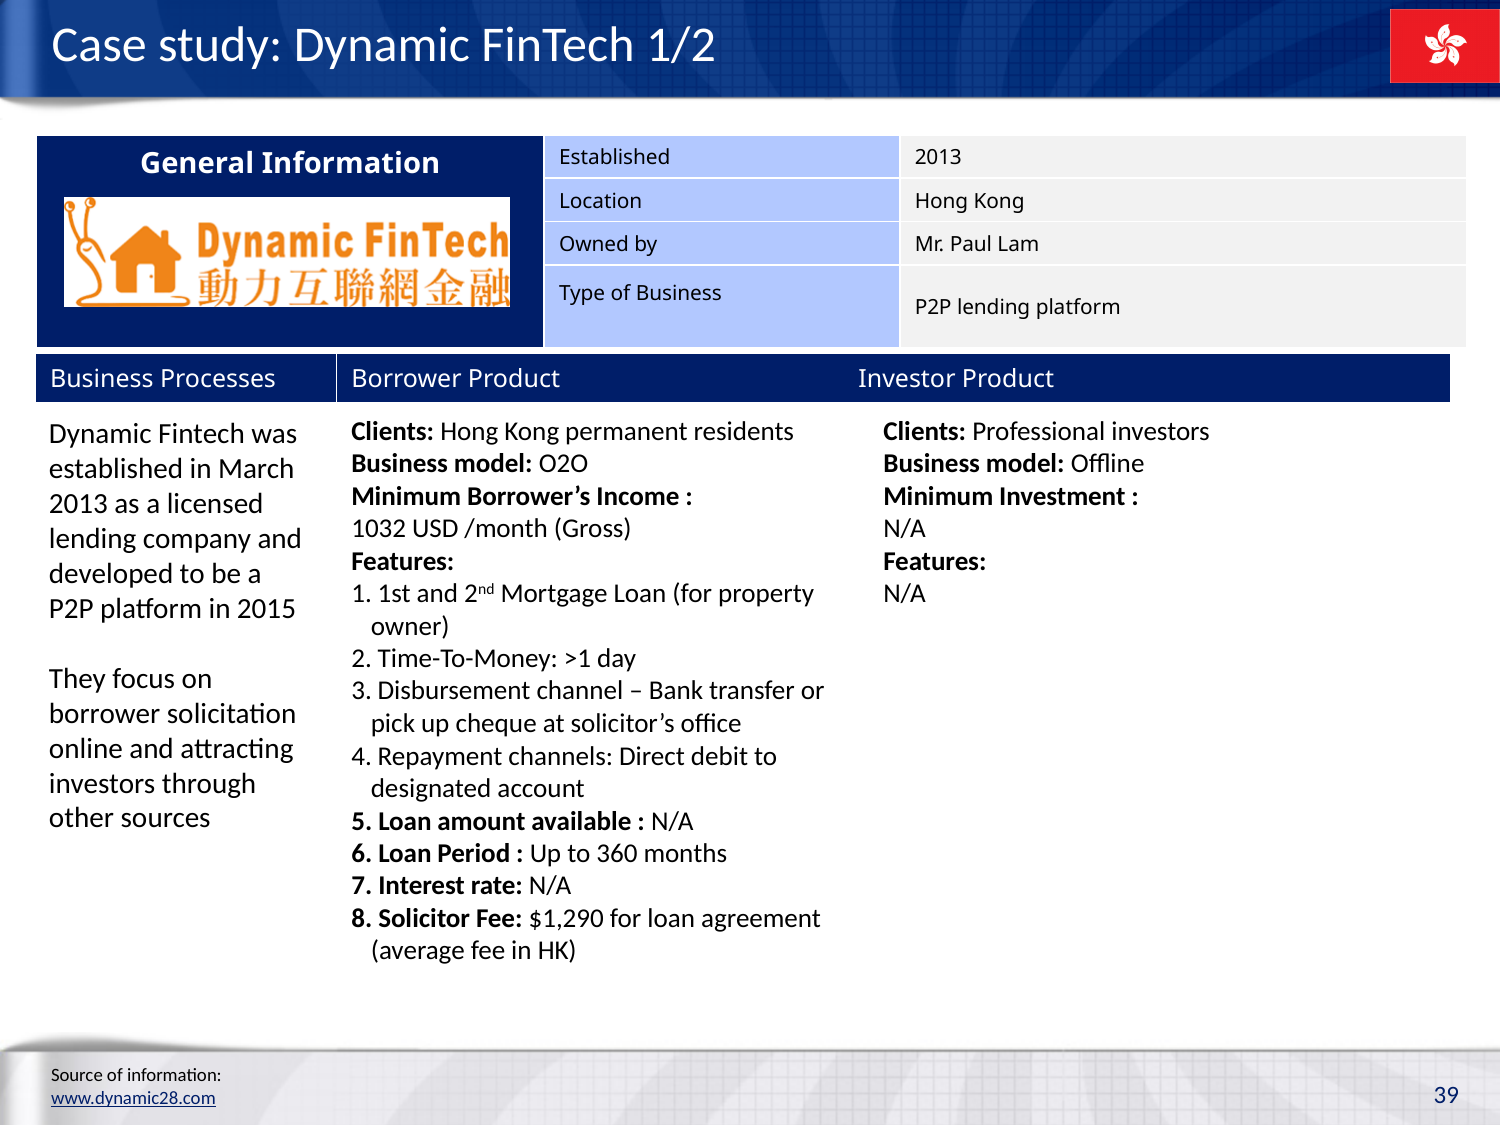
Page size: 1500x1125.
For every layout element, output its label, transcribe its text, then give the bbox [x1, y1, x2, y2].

title Case study: Dynamic FinTech 1/2 [36, 23, 1376, 75]
table_header 2013 [901, 136, 1466, 177]
text_box Clients: Professional investors Business model: Offline Minimum Investment : N/A Features: N/A [868, 405, 1416, 616]
table_header Business Processes [36, 354, 336, 402]
table_cell Hong Kong [901, 179, 1466, 221]
table_header General Information [37, 136, 543, 347]
picture [64, 196, 511, 307]
picture [0, 0, 1500, 120]
table_cell [337, 403, 1450, 445]
text_box Clients: Hong Kong permanent residents Business model: O2O Minimum Borrower’s Income : 1032 USD /month (Gross) Features: 1st and 2nd Mortgage Loan (for property owner) Time-To-Money: >1 day Disbursement channel – Bank transfer or pick up cheque at solicitor’s office Repayment channels: Direct debit to designated account Loan amount available : N/A Loan Period : Up to 360 months Interest rate: N/A Solicitor Fee: $1,290 for loan agreement (average fee in HK) [336, 405, 869, 973]
table_cell Location [545, 179, 899, 221]
table_cell [36, 403, 336, 445]
table_cell Mr. Paul Lam [901, 222, 1466, 264]
text_box Source of information: www.dynamic28.com [36, 1055, 1037, 1116]
table_cell Owned by [545, 222, 899, 264]
text_box Dynamic Fintech was established in March 2013 as a licensed lending company and developed to be a P2P platform in 2015 They focus on borrower solicitation online and attracting investors through other sources [34, 406, 322, 912]
table_header Established [545, 136, 899, 177]
picture [0, 1032, 1500, 1125]
table_cell Type of Business [545, 266, 899, 347]
table_cell P2P lending platform [901, 266, 1466, 347]
slide_number 39 [1356, 1070, 1475, 1117]
table_header Borrower Product Investor Product [337, 354, 1450, 402]
